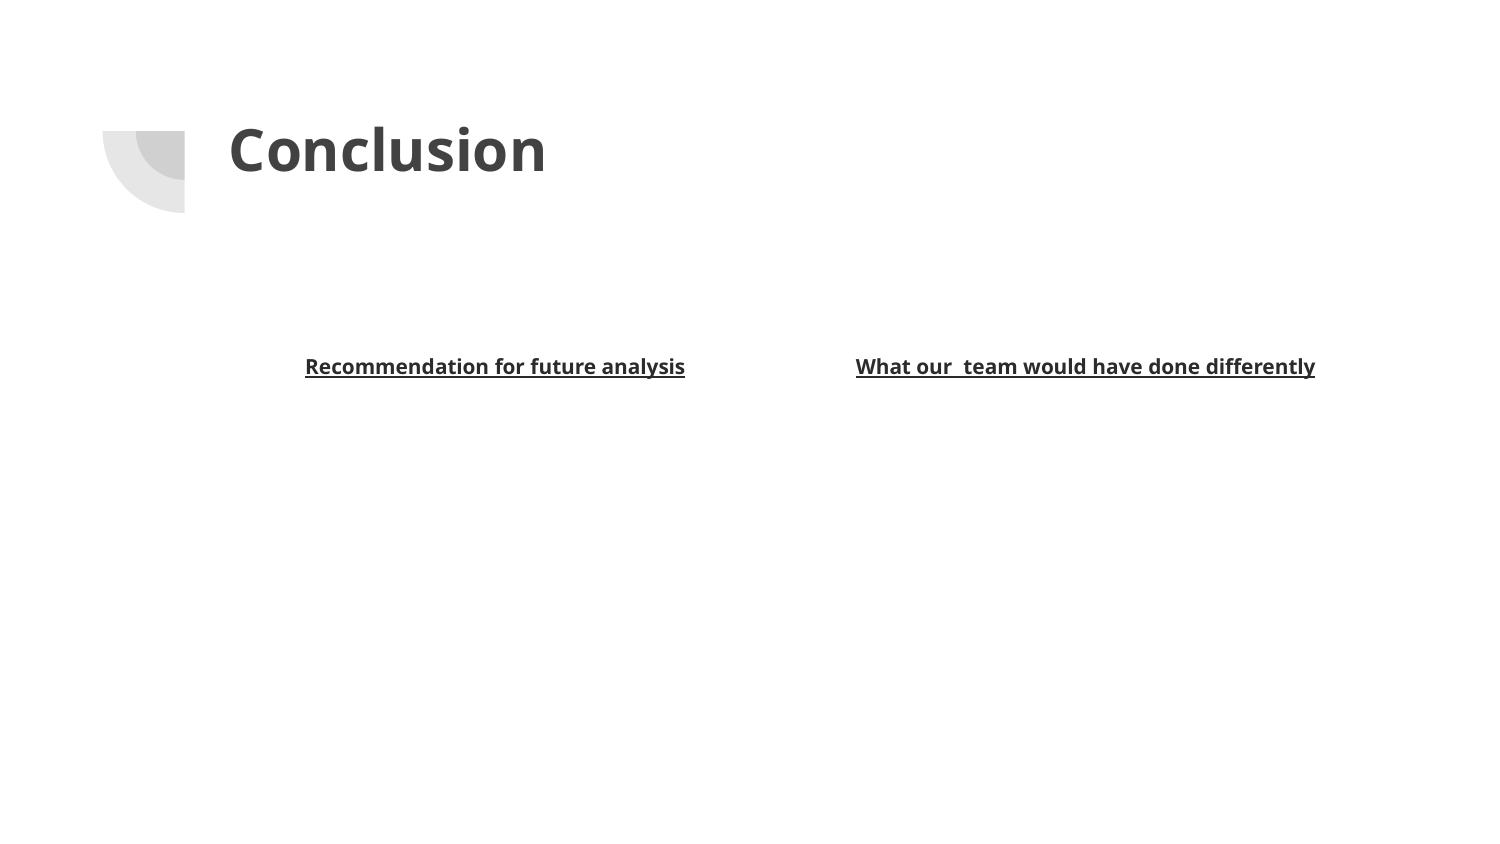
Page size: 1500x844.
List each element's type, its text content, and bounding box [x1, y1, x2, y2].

title Conclusion [213, 98, 1368, 263]
list What our team would have done differently [804, 326, 1368, 744]
list Recommendation for future analysis [213, 326, 777, 744]
